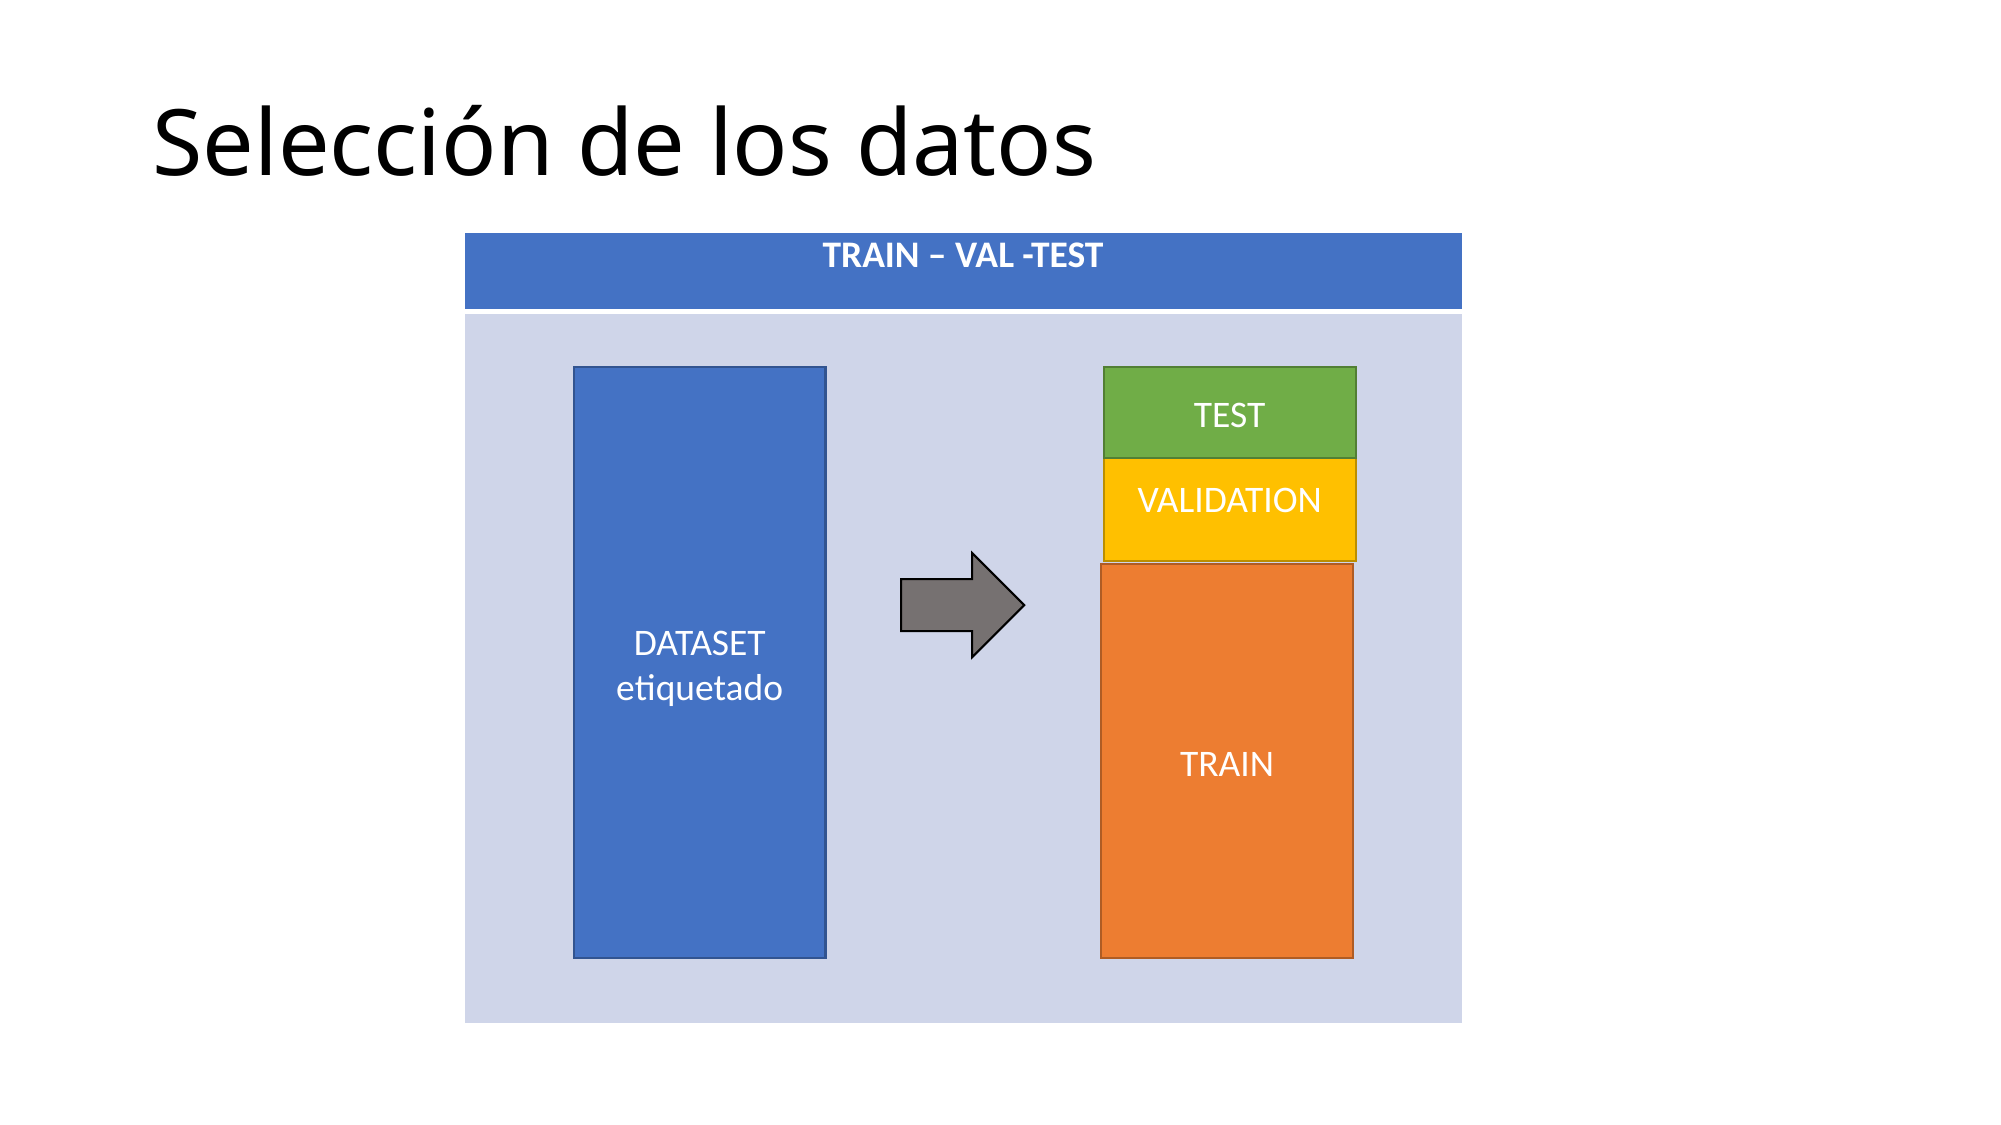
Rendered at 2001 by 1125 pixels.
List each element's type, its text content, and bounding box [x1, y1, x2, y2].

text_box TEST [1103, 366, 1357, 459]
table_header TRAIN – VAL -TEST [465, 233, 1462, 309]
text_box TRAIN [1100, 563, 1354, 959]
table_cell [465, 314, 1462, 1023]
title Selección de los datos [137, 59, 1863, 232]
text_box DATASET etiquetado [573, 366, 827, 959]
text_box VALIDATION [1103, 459, 1357, 562]
text_box [900, 550, 1026, 660]
